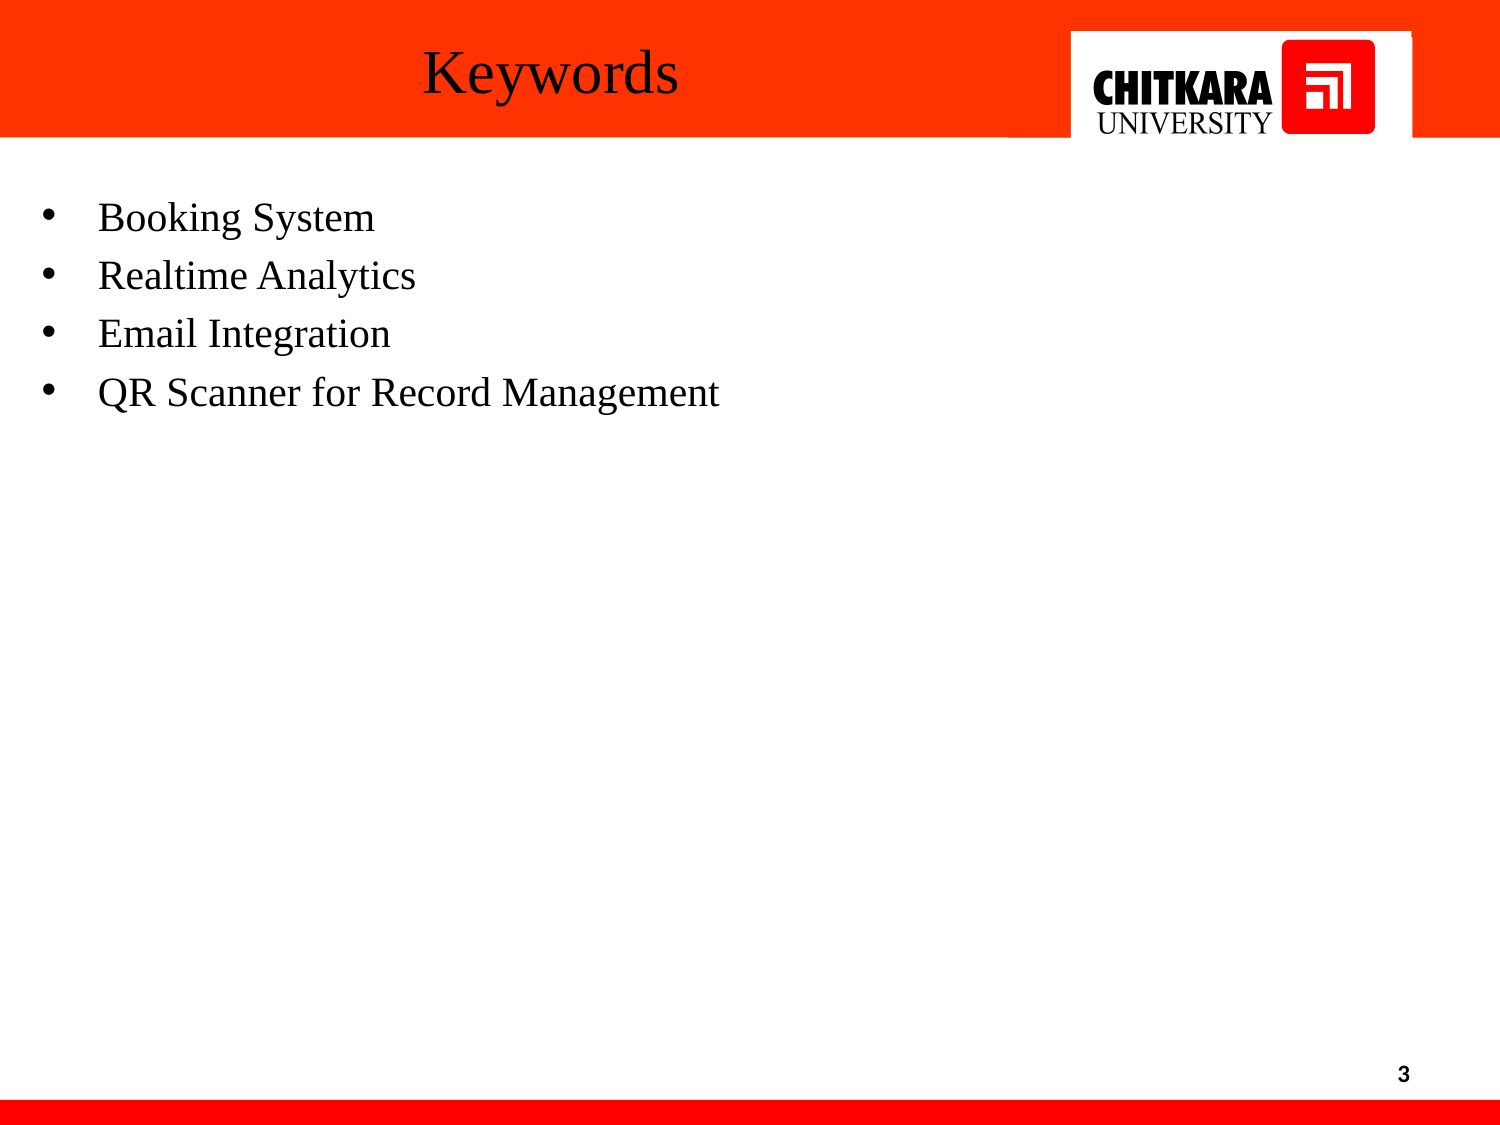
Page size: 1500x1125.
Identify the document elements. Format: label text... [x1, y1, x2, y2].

text_box Booking System Realtime Analytics Email Integration QR Scanner for Record Management [26, 182, 1477, 1062]
text_box Keywords [57, 0, 1045, 138]
text_box 3 [1074, 1062, 1425, 1103]
picture [1074, 37, 1390, 138]
